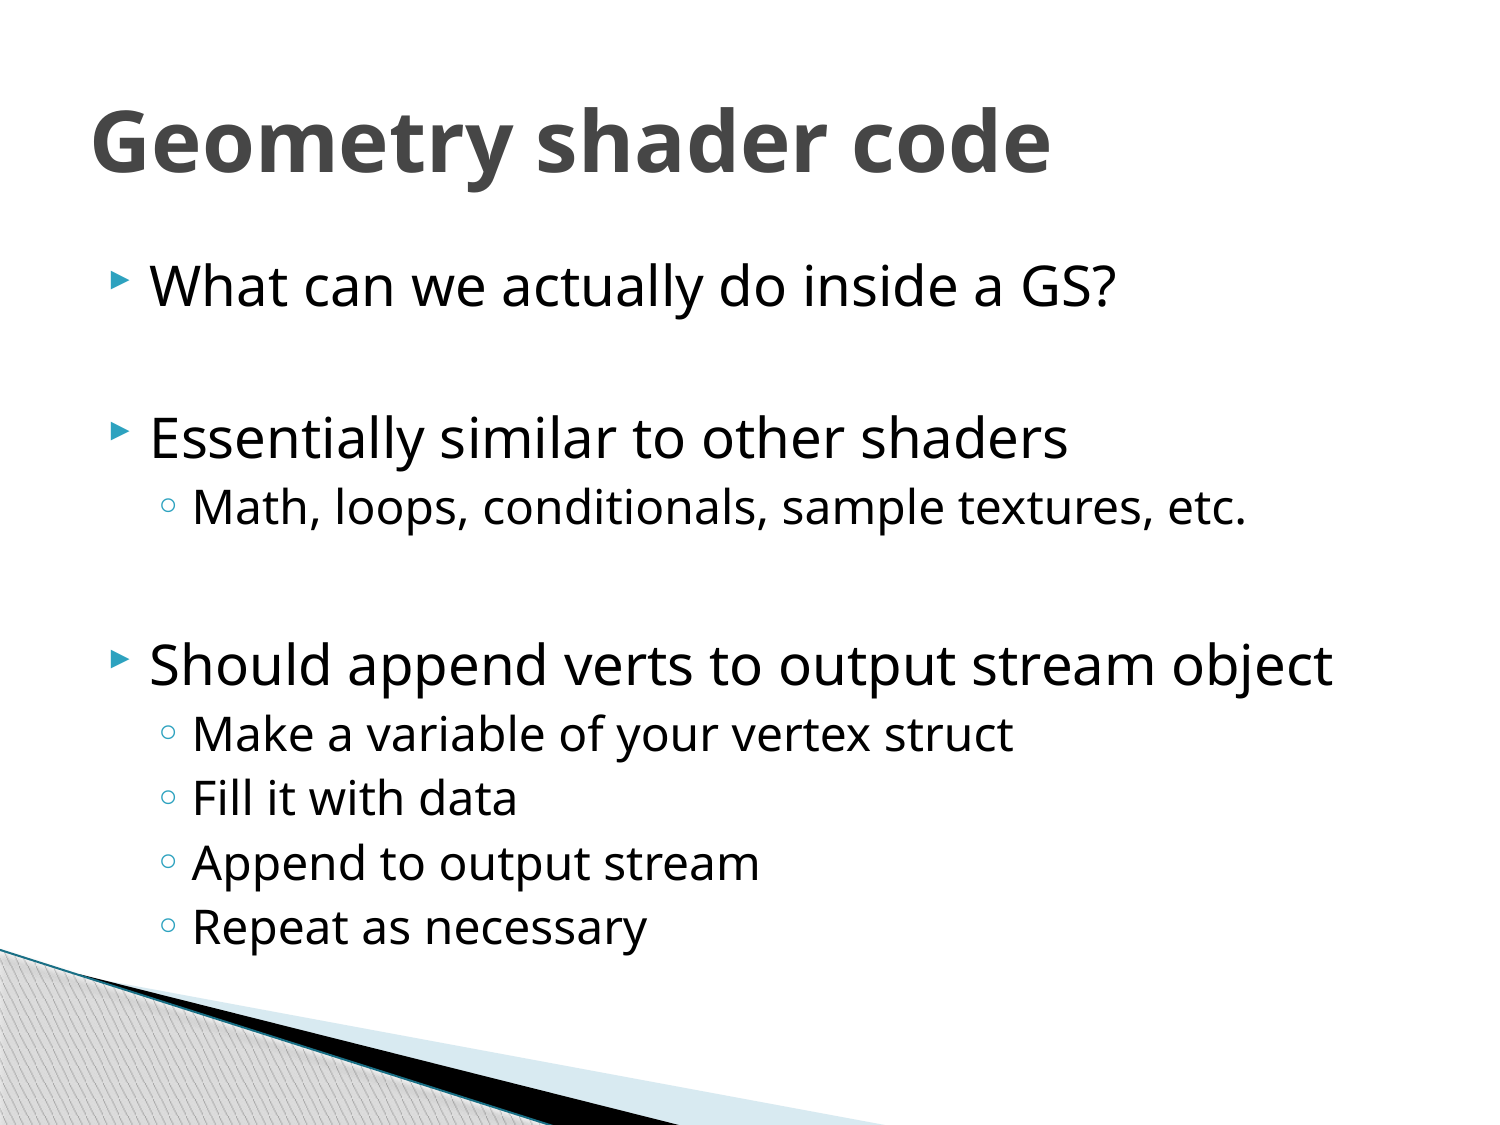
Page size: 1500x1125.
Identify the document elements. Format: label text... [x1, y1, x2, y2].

list What can we actually do inside a GS? Essentially similar to other shaders Math, loops, conditionals, sample textures, etc. Should append verts to output stream object Make a variable of your vertex struct Fill it with data Append to output stream Repeat as necessary [75, 243, 1425, 986]
title Geometry shader code [75, 45, 1425, 233]
